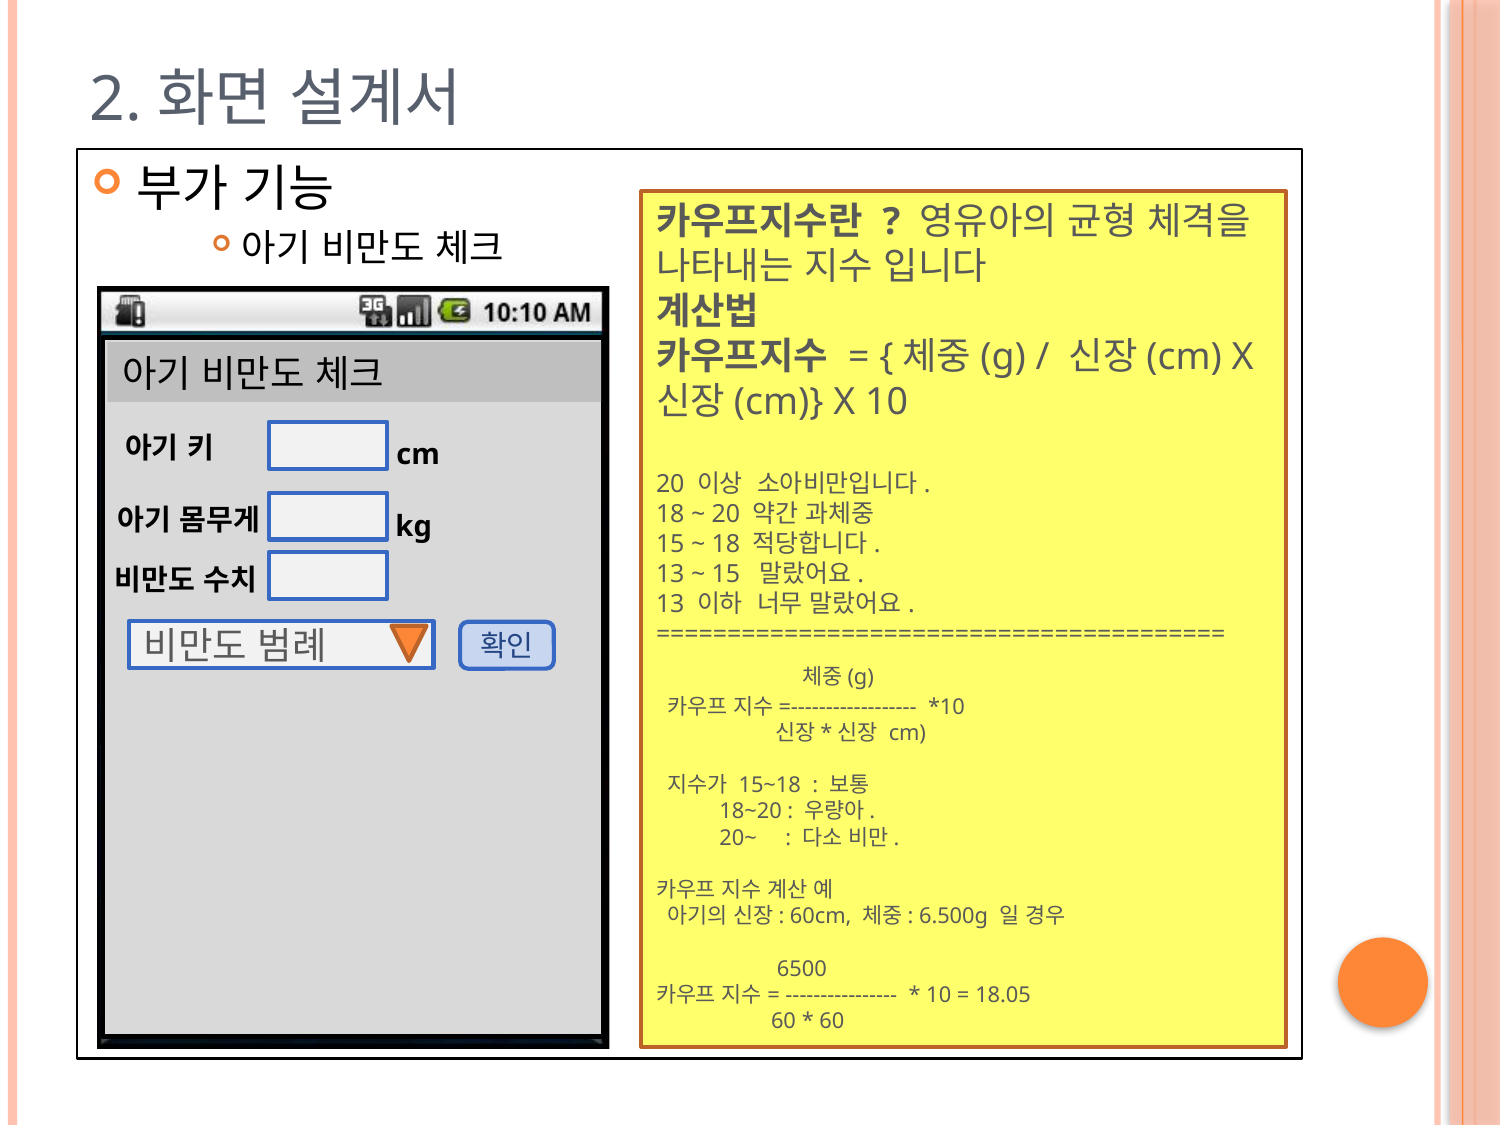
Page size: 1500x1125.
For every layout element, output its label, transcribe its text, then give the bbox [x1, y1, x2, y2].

title 2.화면 설계서 [75, 45, 1300, 141]
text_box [96, 286, 610, 1049]
list 부가 기능 아기 비만도 체크 [76, 148, 1302, 1059]
text_box 카우프지수란 ? 영유아의 균형 체격을 나타내는 지수 입니다 계산법 카우프지수 = {체중(g) / 신장(cm) X 신장(cm)} X 10 20 이상 소아비만입니다. 18 ~ 20 약간 과체중 15 ~ 18 적당합니다. 13 ~ 15 말랐어요. 13 이하 너무 말랐어요. ======================================== 체중(g) 카우프 지수=------------------ *10 신장*신장 cm) 지수가 15~18 : 보통 18~20 : 우량아. 20~ : 다소 비만. 카우프 지수 계산 예 아기의 신장: 60cm, 체중: 6.500g 일 경우 6500 카우프 지수= ---------------- * 10 = 18.05 60 * 60 [639, 189, 1288, 1049]
